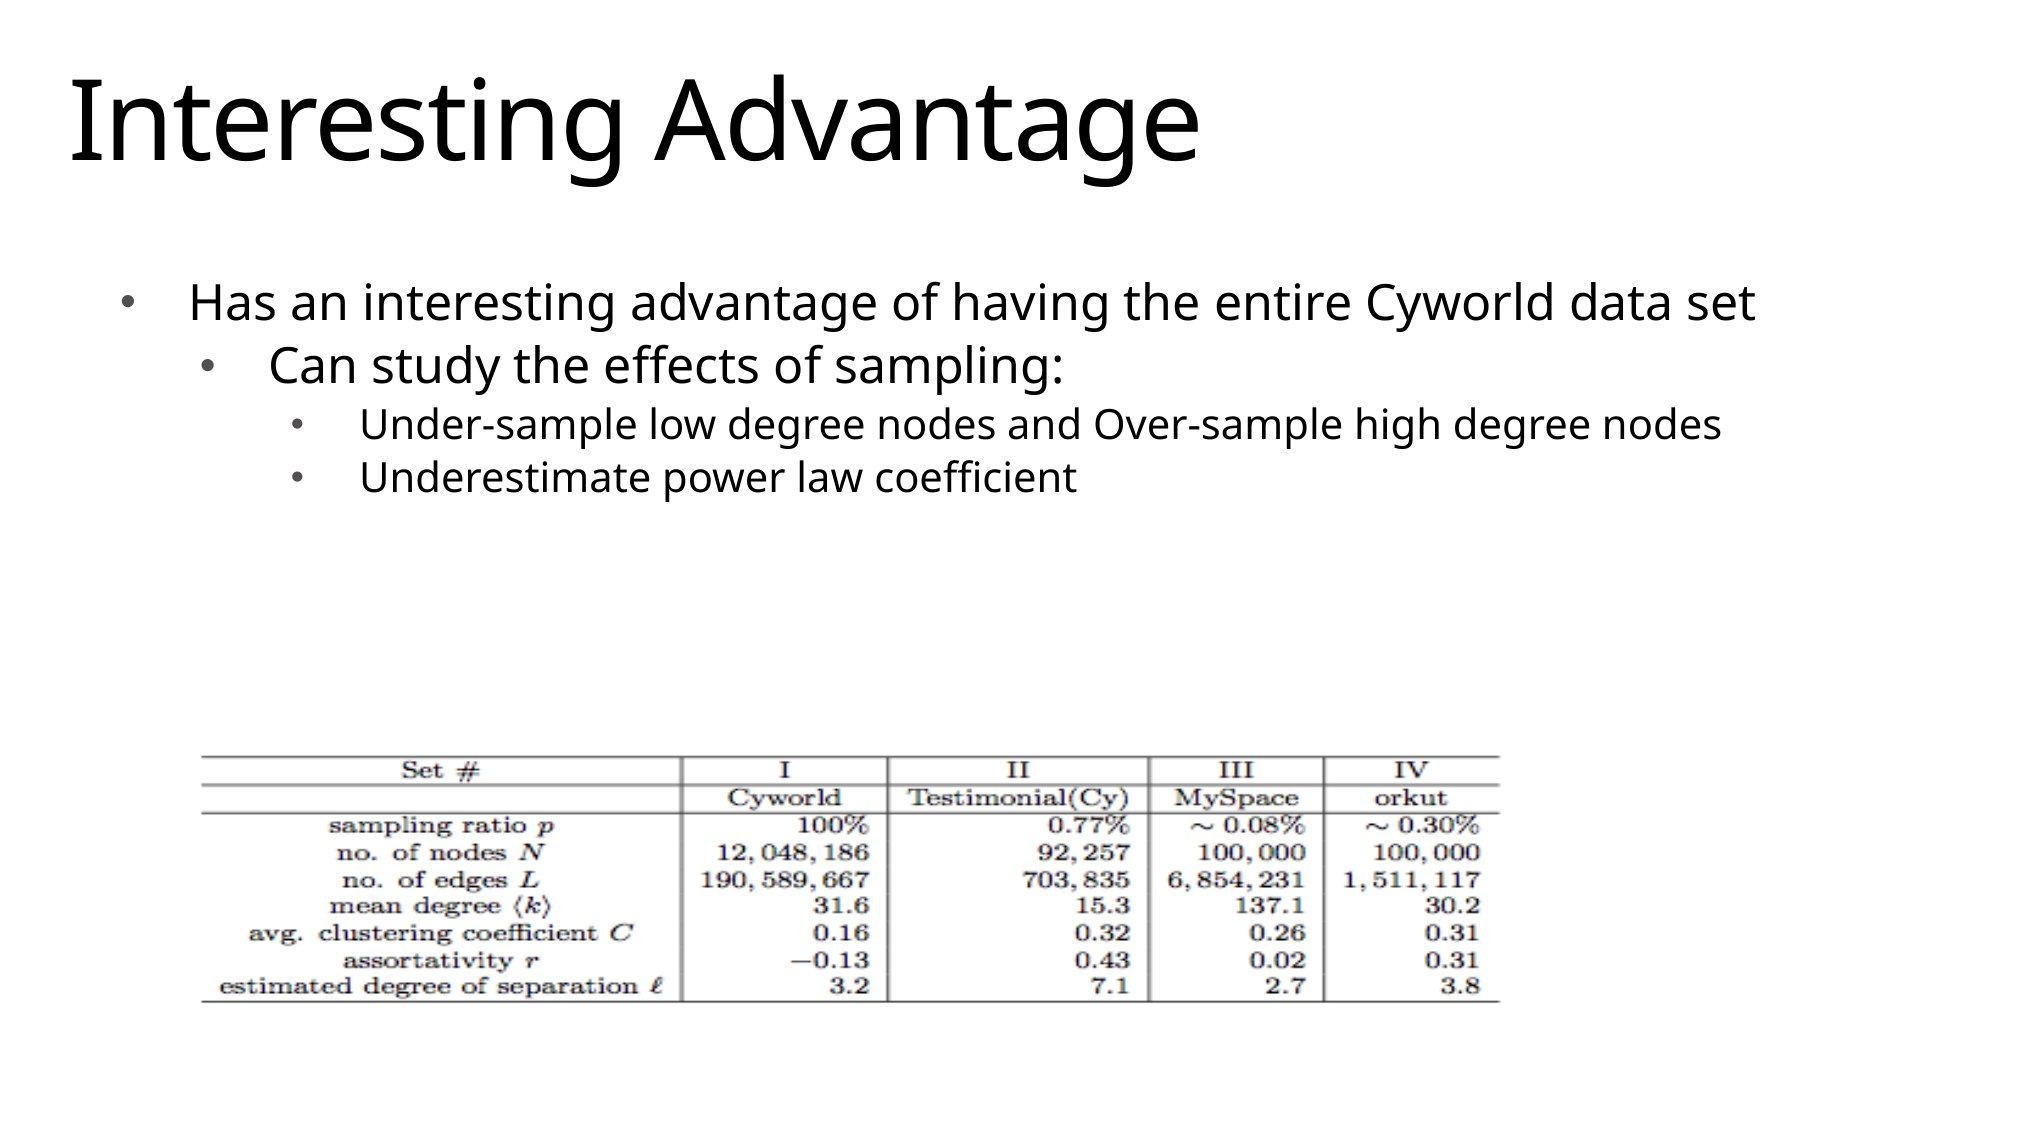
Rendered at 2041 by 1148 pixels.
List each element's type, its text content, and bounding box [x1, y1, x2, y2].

title Interesting Advantage [45, 48, 1996, 200]
picture [151, 737, 1568, 1026]
list Has an interesting advantage of having the entire Cyworld data set Can study the effects of sampling: Under-sample low degree nodes and Over-sample high degree nodes Underestimate power law coefficient [101, 267, 1939, 1025]
